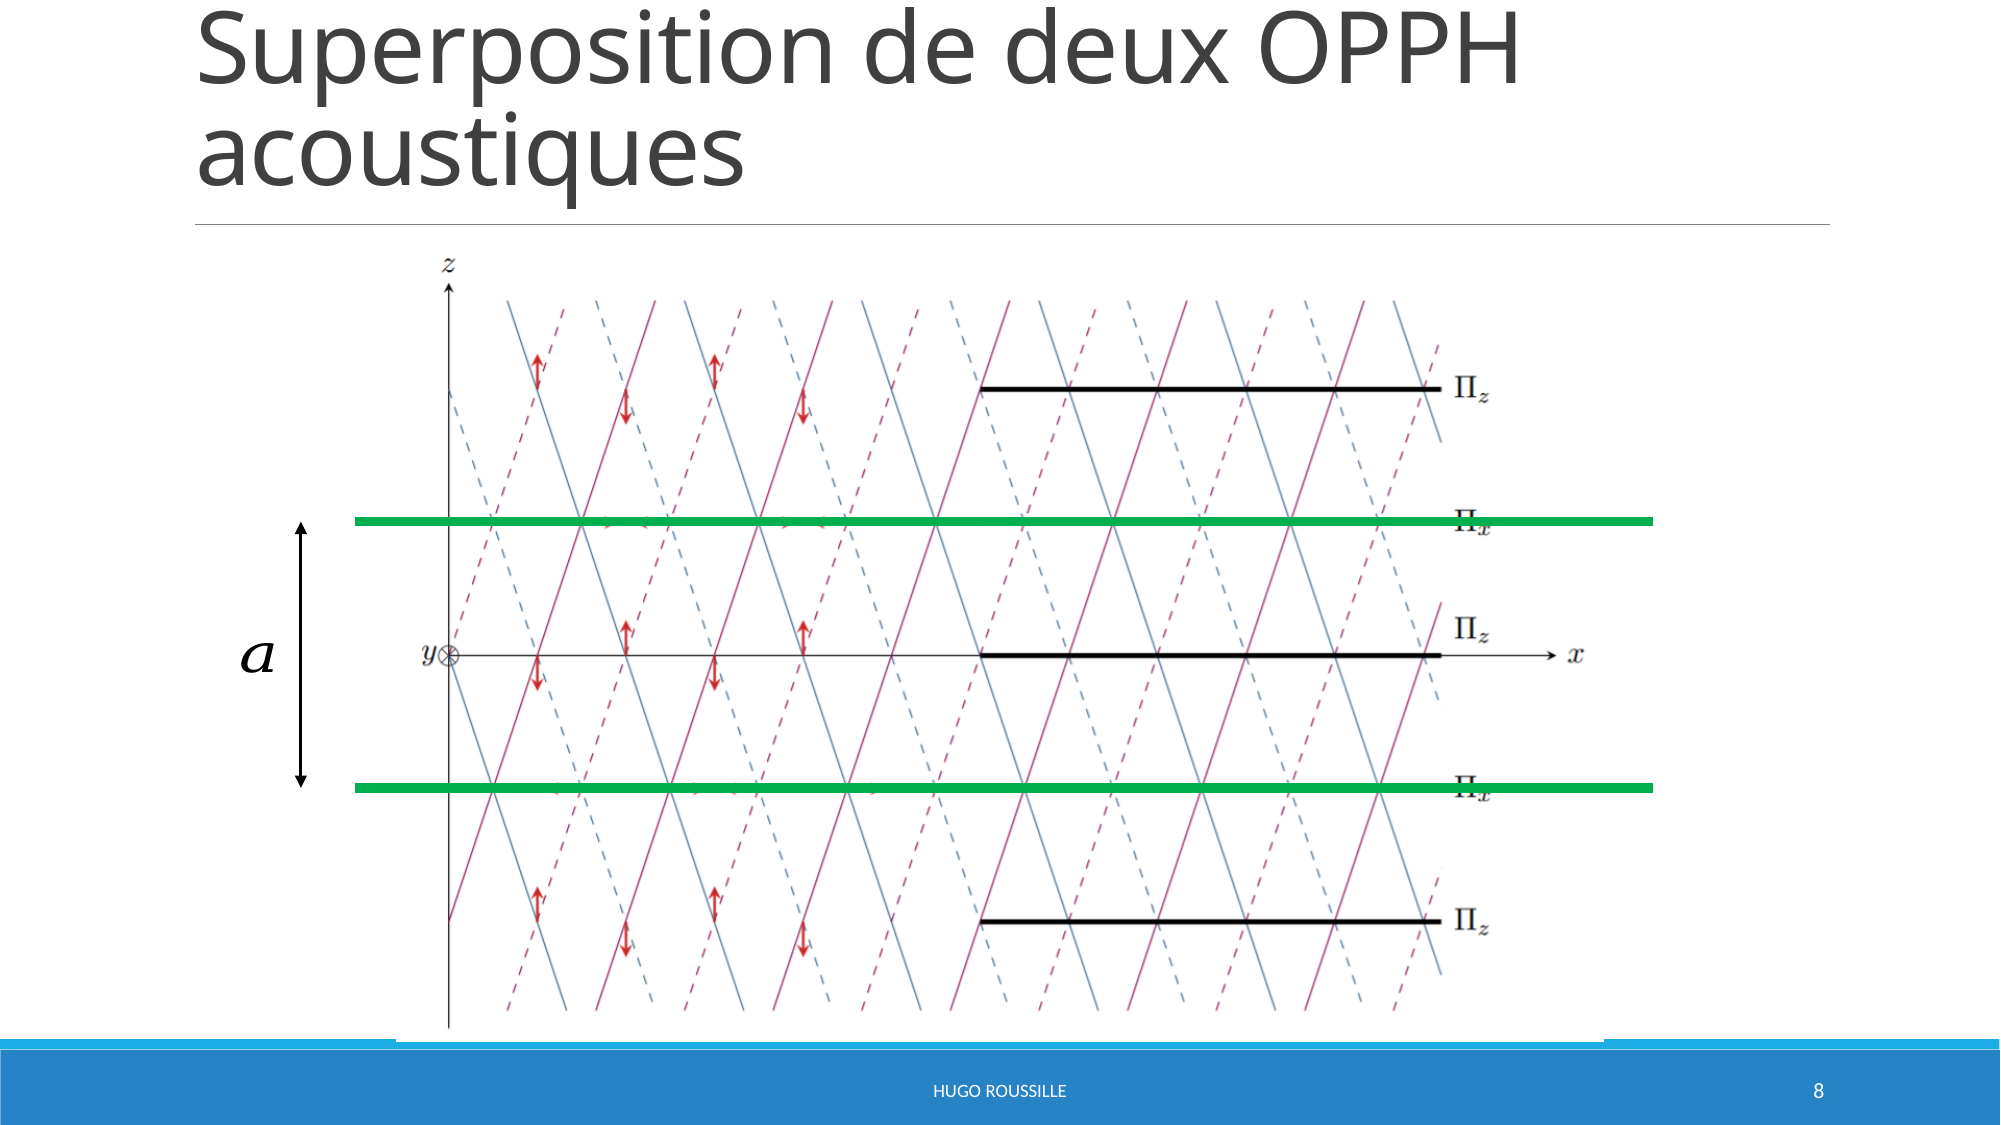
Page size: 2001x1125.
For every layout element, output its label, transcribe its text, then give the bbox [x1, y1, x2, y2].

slide_number 8 [1624, 1059, 1840, 1120]
title Superposition de deux OPPH acoustiques [180, 47, 1830, 214]
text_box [354, 246, 1654, 1042]
footer HUGO ROUSSILLE [604, 1059, 1396, 1120]
